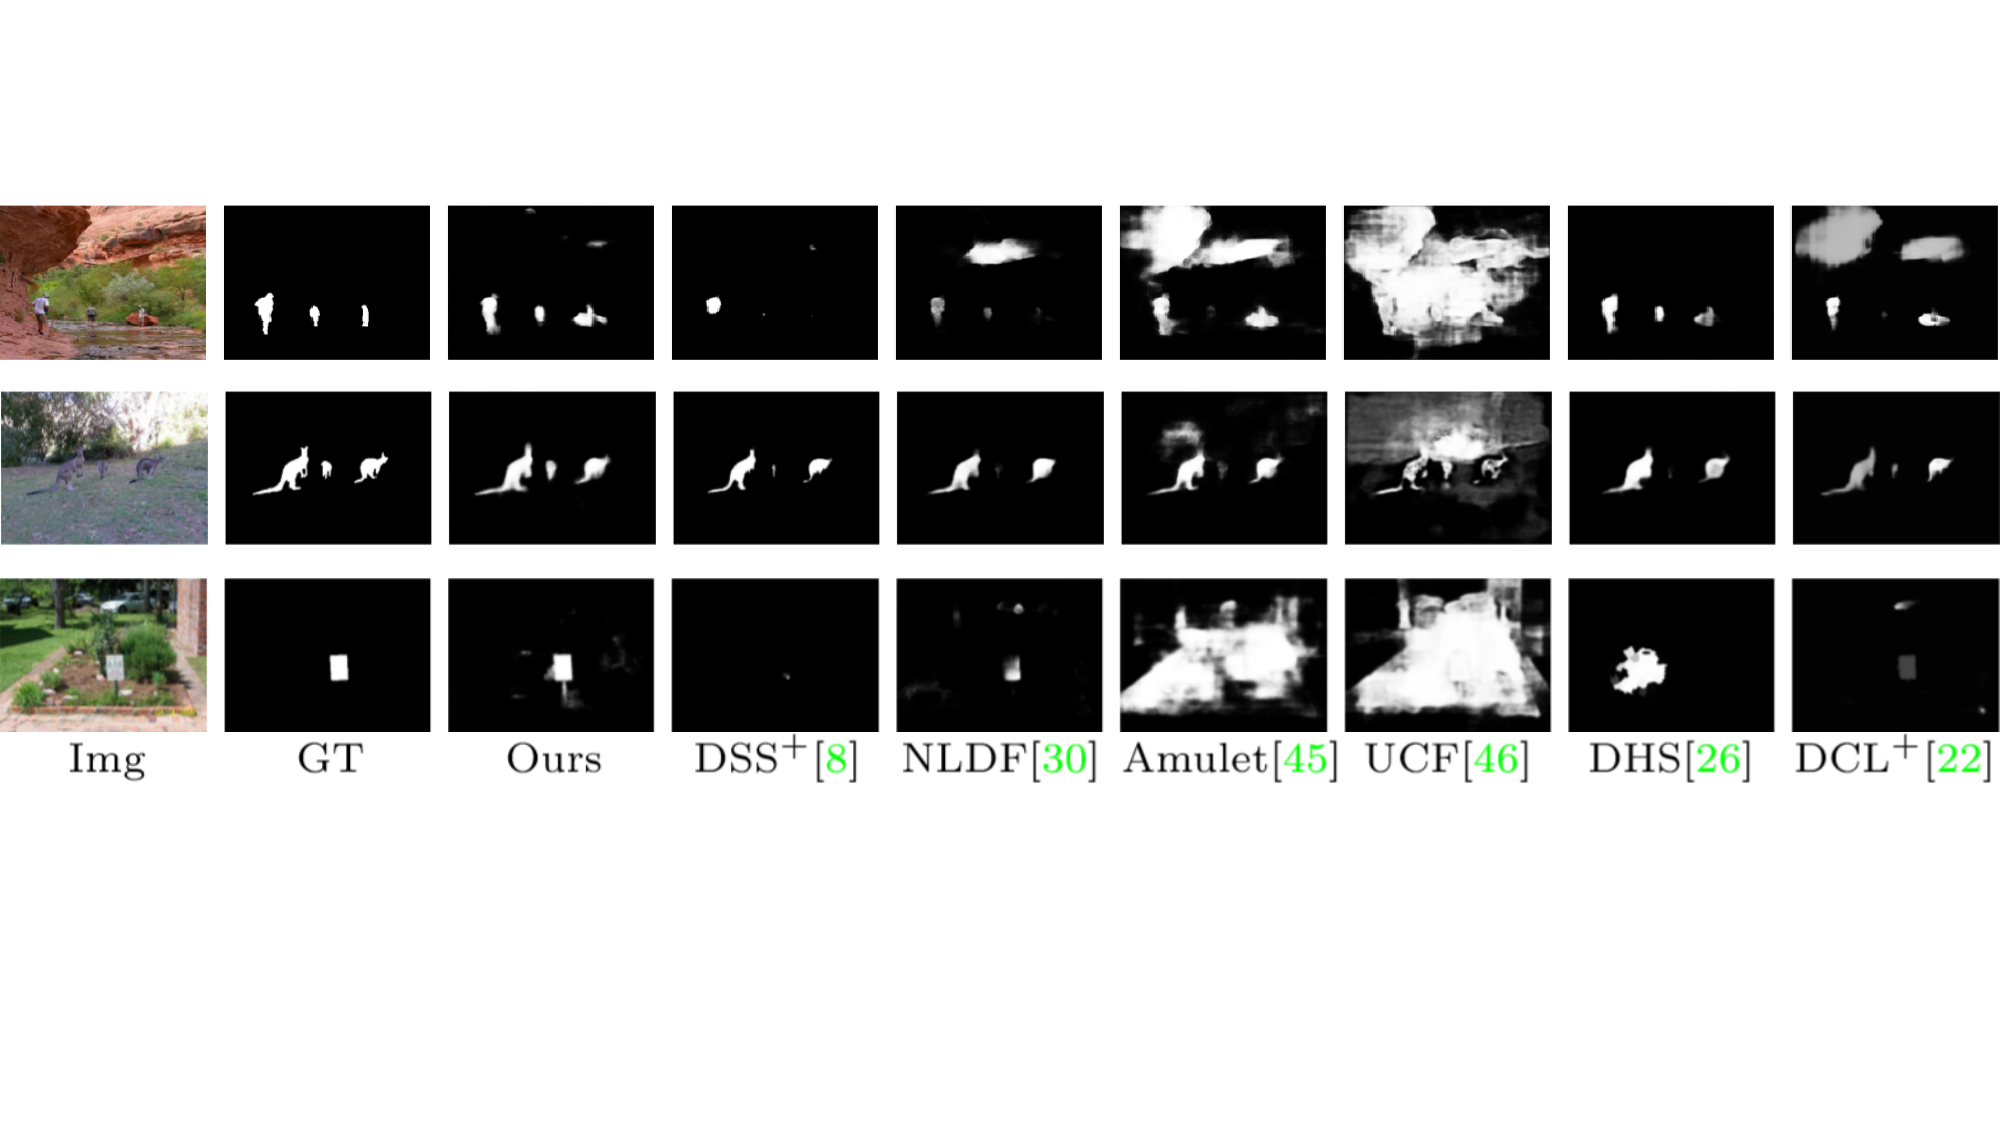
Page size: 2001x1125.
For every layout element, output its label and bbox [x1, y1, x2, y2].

picture [0, 577, 2000, 796]
picture [0, 205, 2000, 360]
picture [0, 391, 2000, 546]
